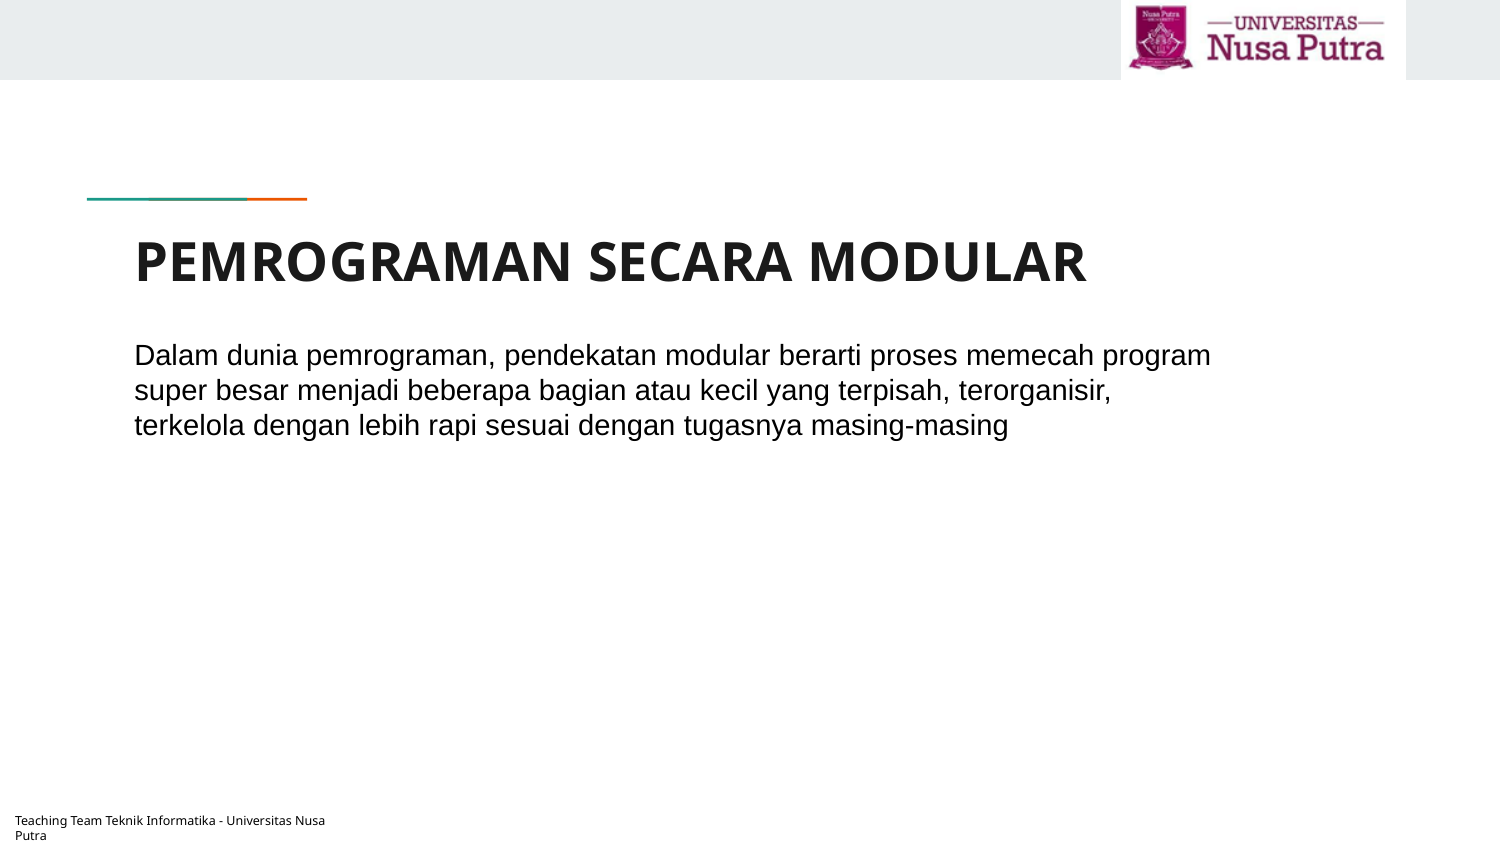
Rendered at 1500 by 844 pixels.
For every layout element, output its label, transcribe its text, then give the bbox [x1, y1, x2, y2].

title PEMROGRAMAN SECARA MODULAR [119, 216, 1381, 305]
text_box Dalam dunia pemrograman, pendekatan modular berarti proses memecah program super besar menjadi beberapa bagian atau kecil yang terpisah, terorganisir, terkelola dengan lebih rapi sesuai dengan tugasnya masing-masing [119, 328, 1237, 449]
picture [1121, 0, 1406, 80]
